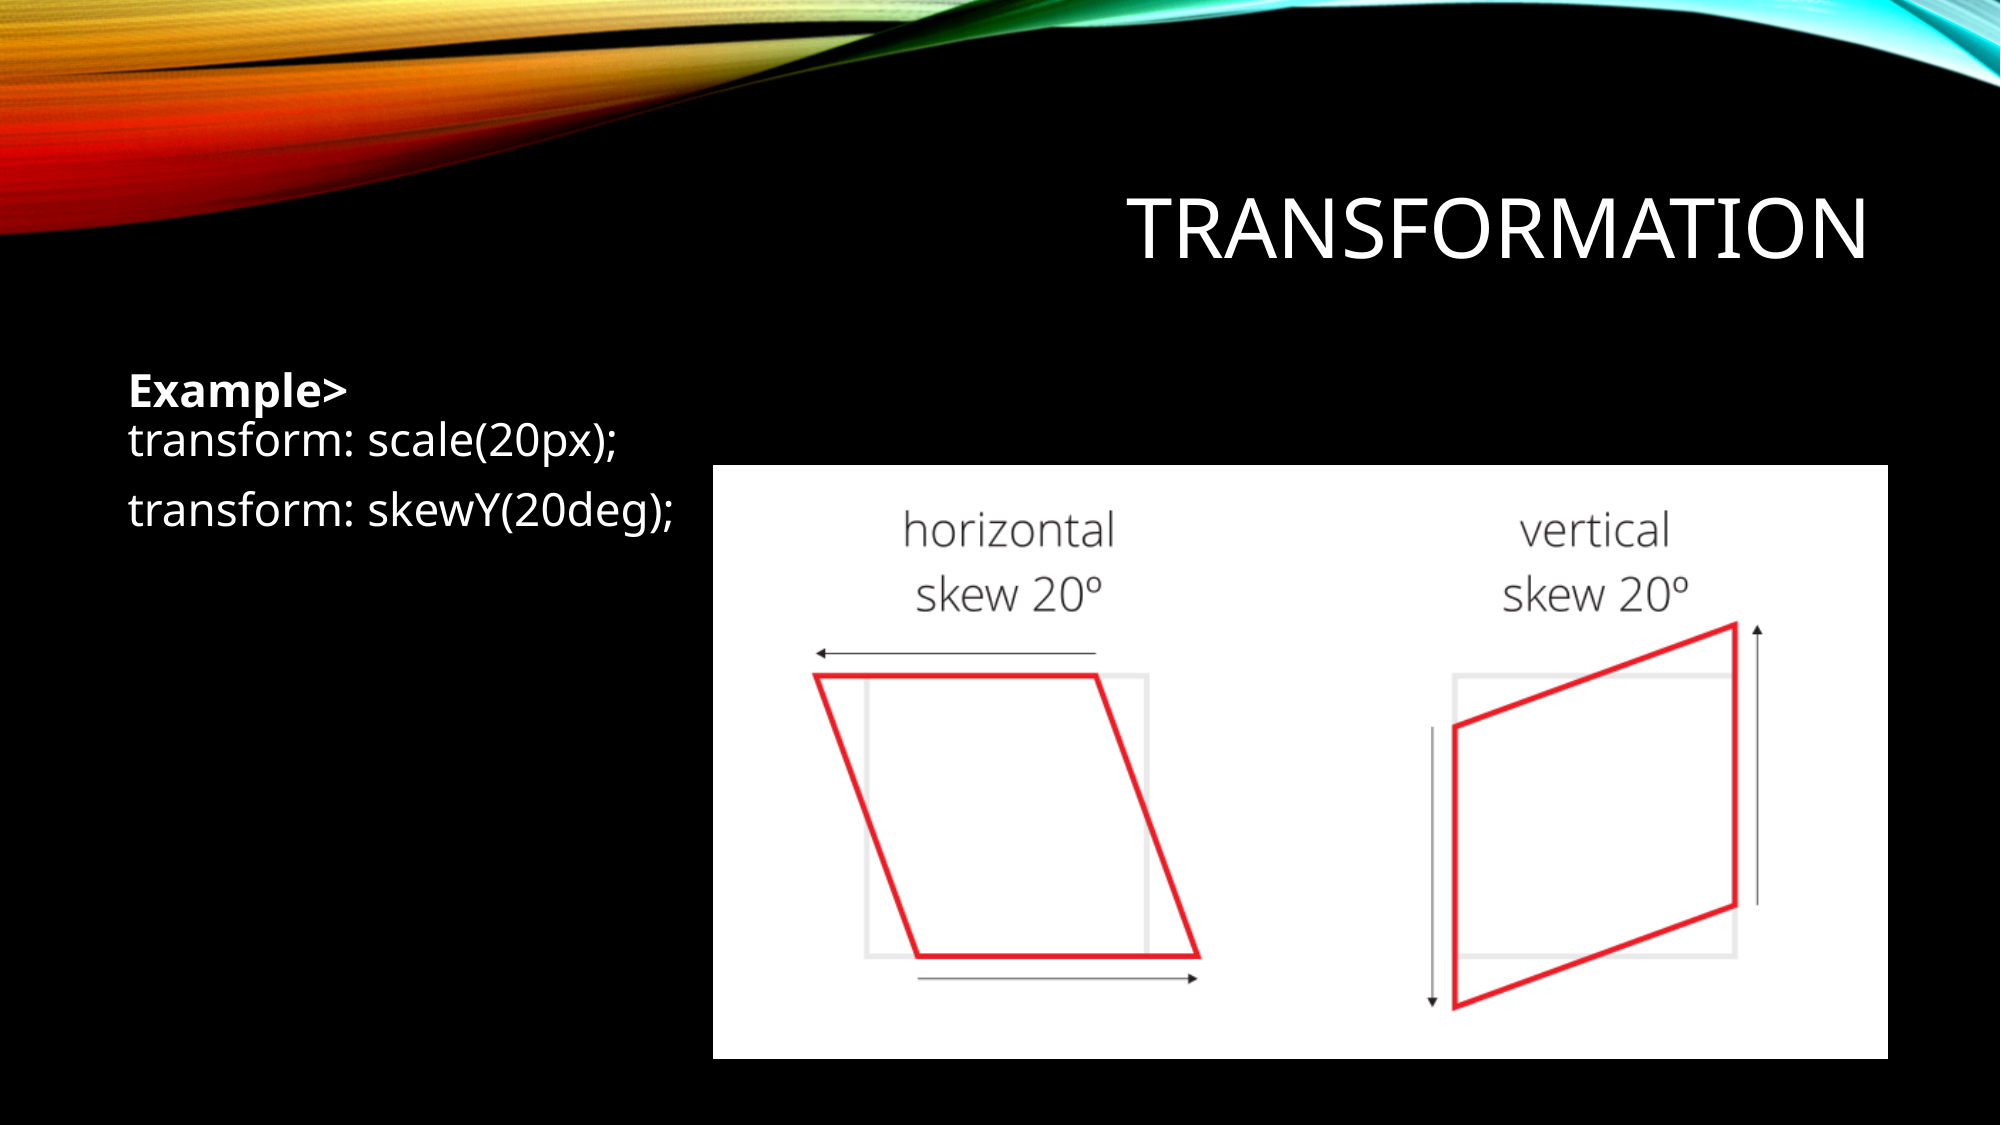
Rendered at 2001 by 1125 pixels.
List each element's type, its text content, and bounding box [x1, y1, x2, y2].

picture [0, 0, 2000, 237]
picture [713, 465, 1888, 1059]
title Transformation [474, 125, 1888, 338]
list Example> transform: scale(20px); transform: skewY(20deg); [112, 360, 1888, 1021]
